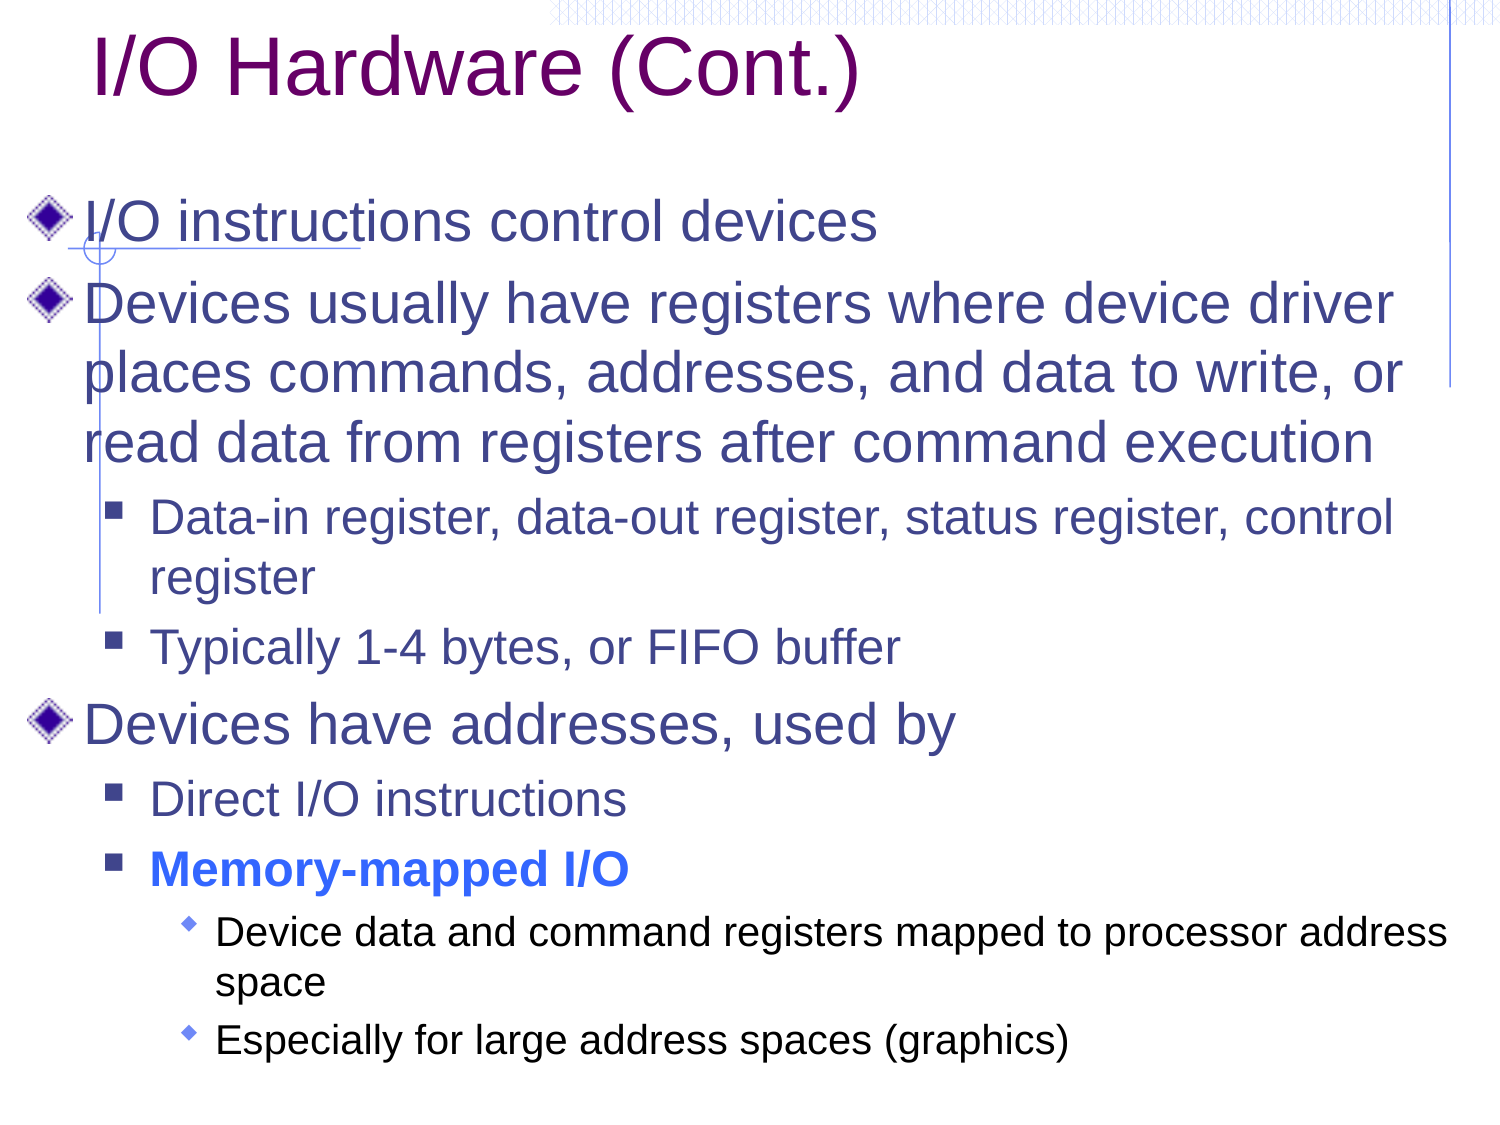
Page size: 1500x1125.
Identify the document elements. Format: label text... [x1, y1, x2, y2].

picture [27, 195, 73, 241]
picture [27, 698, 73, 744]
picture [27, 277, 73, 323]
title I/O Hardware (Cont.) [74, 25, 1426, 121]
list I/O instructions control devices Devices usually have registers where device driver places commands, addresses, and data to write, or read data from registers after command execution Data-in register, data-out register, status register, control register Typically 1-4 bytes, or FIFO buffer Devices have addresses, used by Direct I/O instructions Memory-mapped I/O Device data and command registers mapped to processor address space Especially for large address spaces (graphics) [12, 175, 1500, 919]
